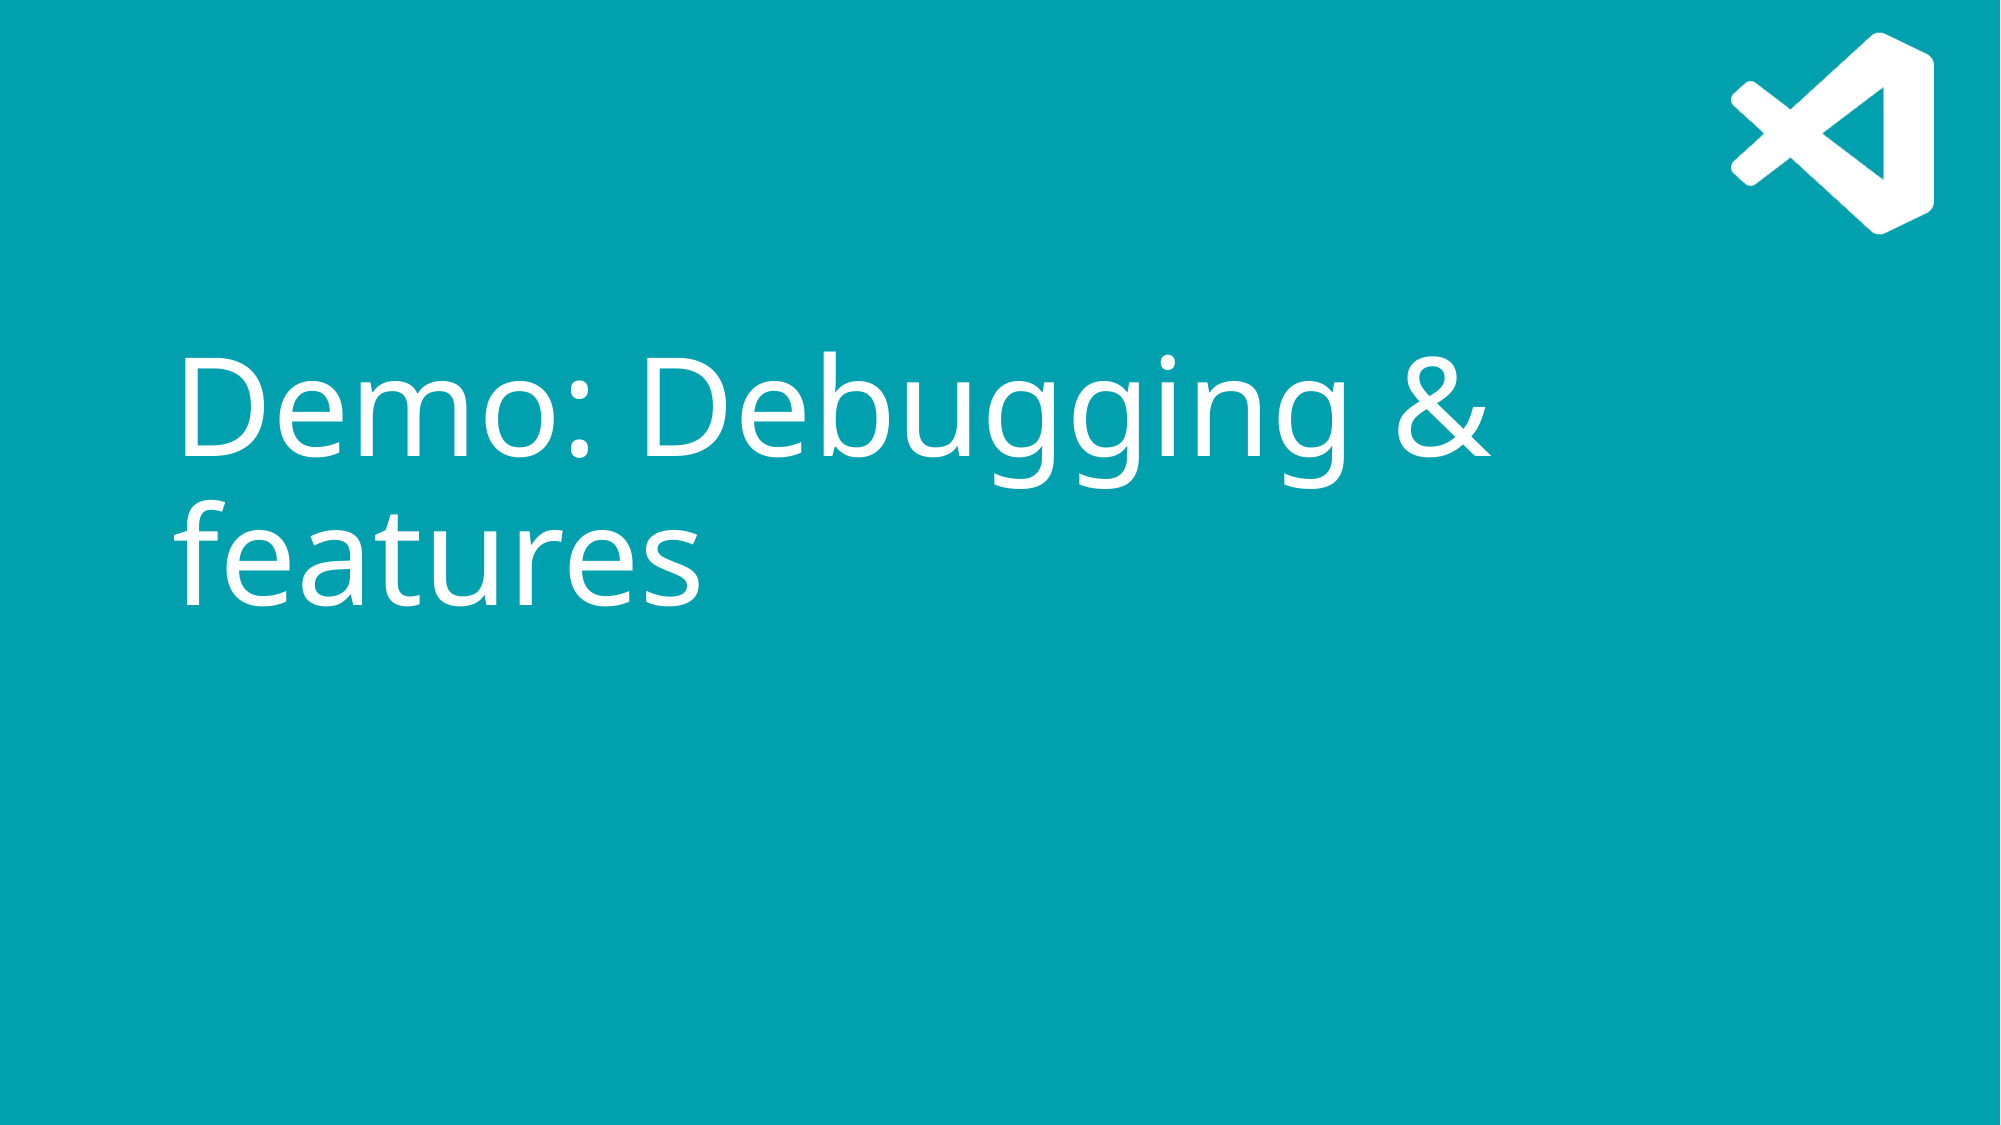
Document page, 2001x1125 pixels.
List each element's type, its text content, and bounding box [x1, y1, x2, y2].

list Demo: Debugging & features [157, 330, 1588, 432]
picture [1731, 32, 1934, 235]
